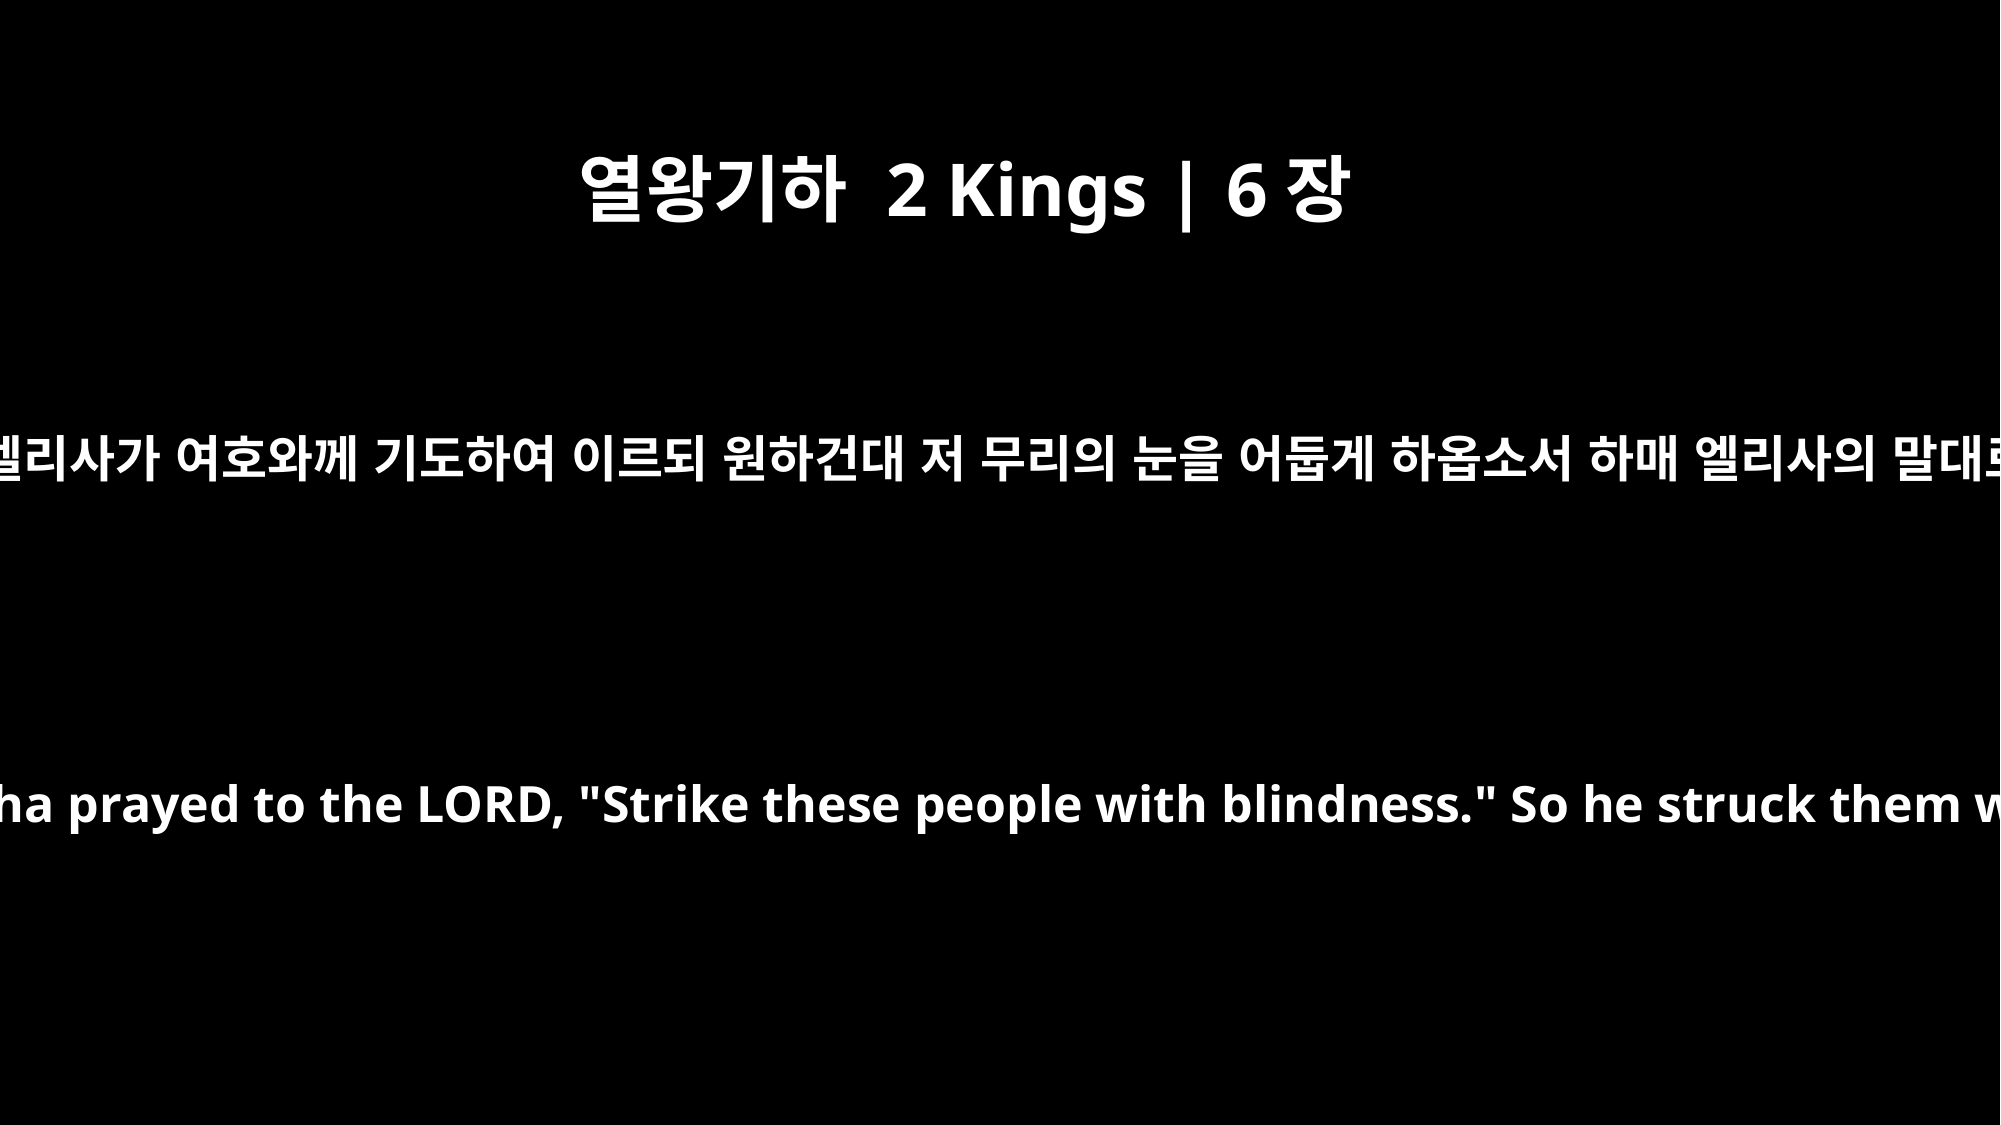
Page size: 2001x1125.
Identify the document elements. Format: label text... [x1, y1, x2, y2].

text_box 열왕기하 2 Kings | 6장 [564, 136, 1368, 239]
text_box 18 아람 사람이 엘리사에게 내려오매 엘리사가 여호와께 기도하여 이르되 원하건대 저 무리의 눈을 어둡게 하옵소서 하매 엘리사의 말대로 그들의 눈을 어둡게 하신지라 [0, 359, 2000, 495]
text_box As the enemy came down toward him, Elisha prayed to the LORD, "Strike these people with blindness." So he struck them with blindness, as Elisha had asked. [0, 764, 2000, 840]
